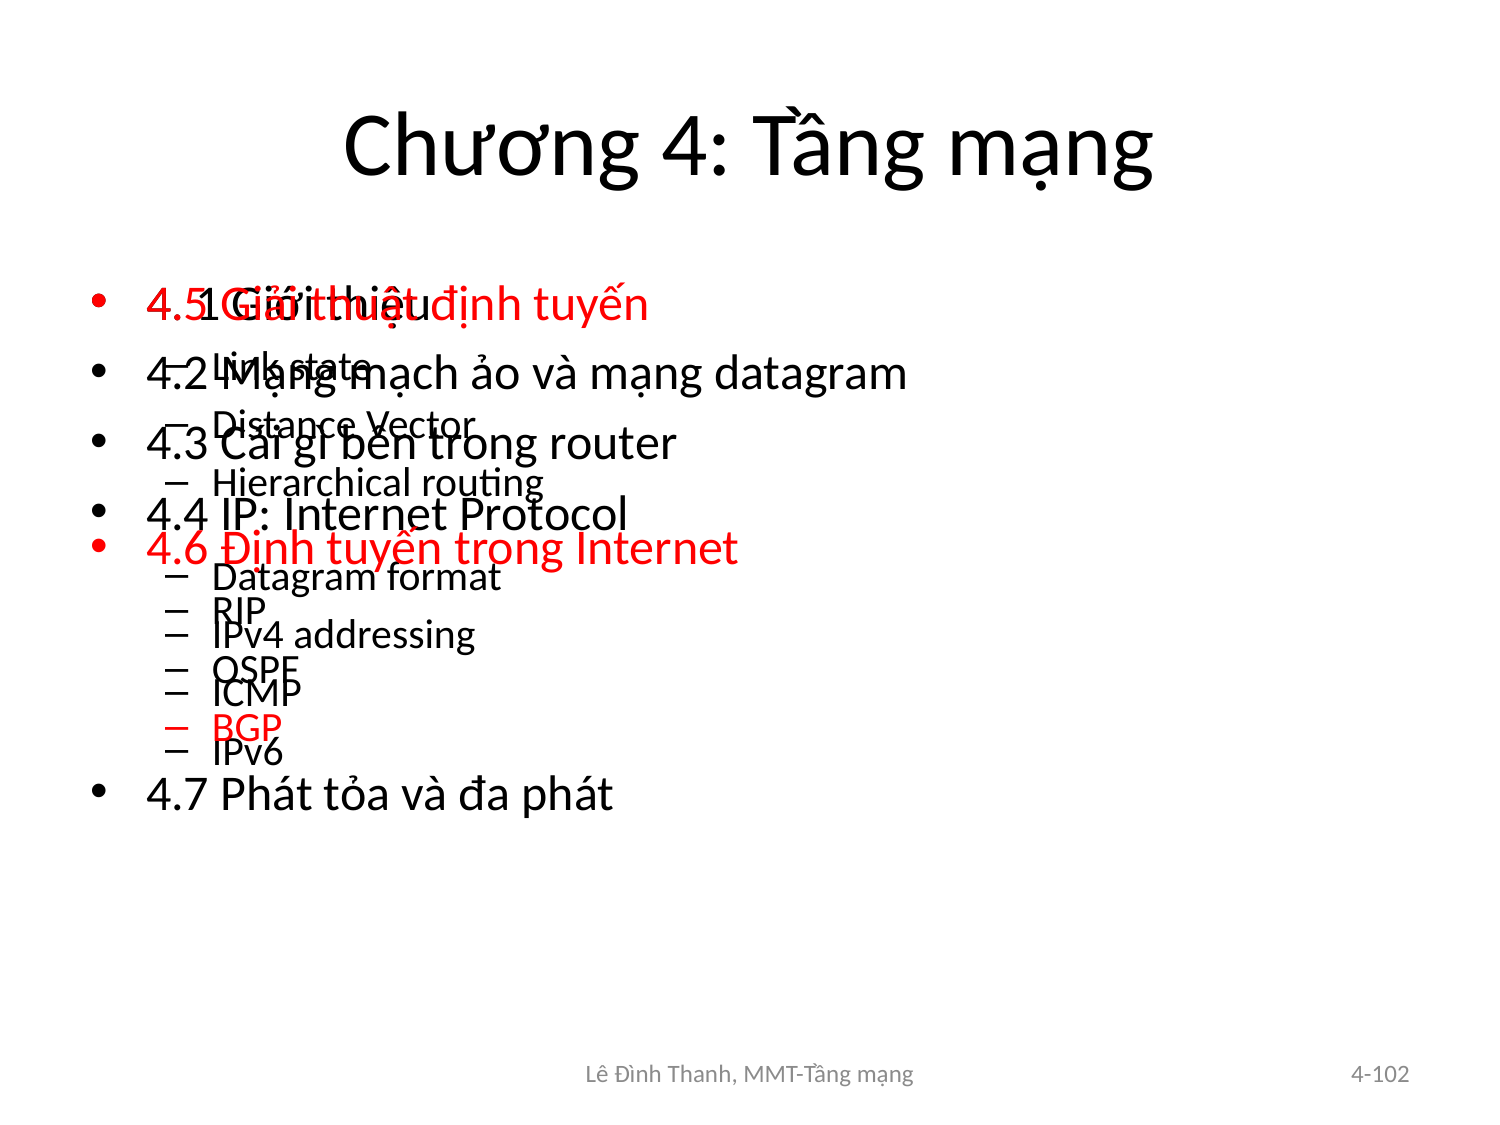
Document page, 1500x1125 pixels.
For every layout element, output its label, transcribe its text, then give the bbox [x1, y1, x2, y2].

list 4.5 Giải thuật định tuyến Link state Distance Vector Hierarchical routing 4.6 Định tuyến trong Internet RIP OSPF BGP 4.7 Phát tỏa và đa phát [75, 262, 1425, 1005]
slide_number 4-102 [1074, 1042, 1425, 1103]
footer Lê Đình Thanh, MMT-Tầng mạng [512, 1042, 988, 1103]
title Chương 4: Tầng mạng [75, 45, 1425, 233]
